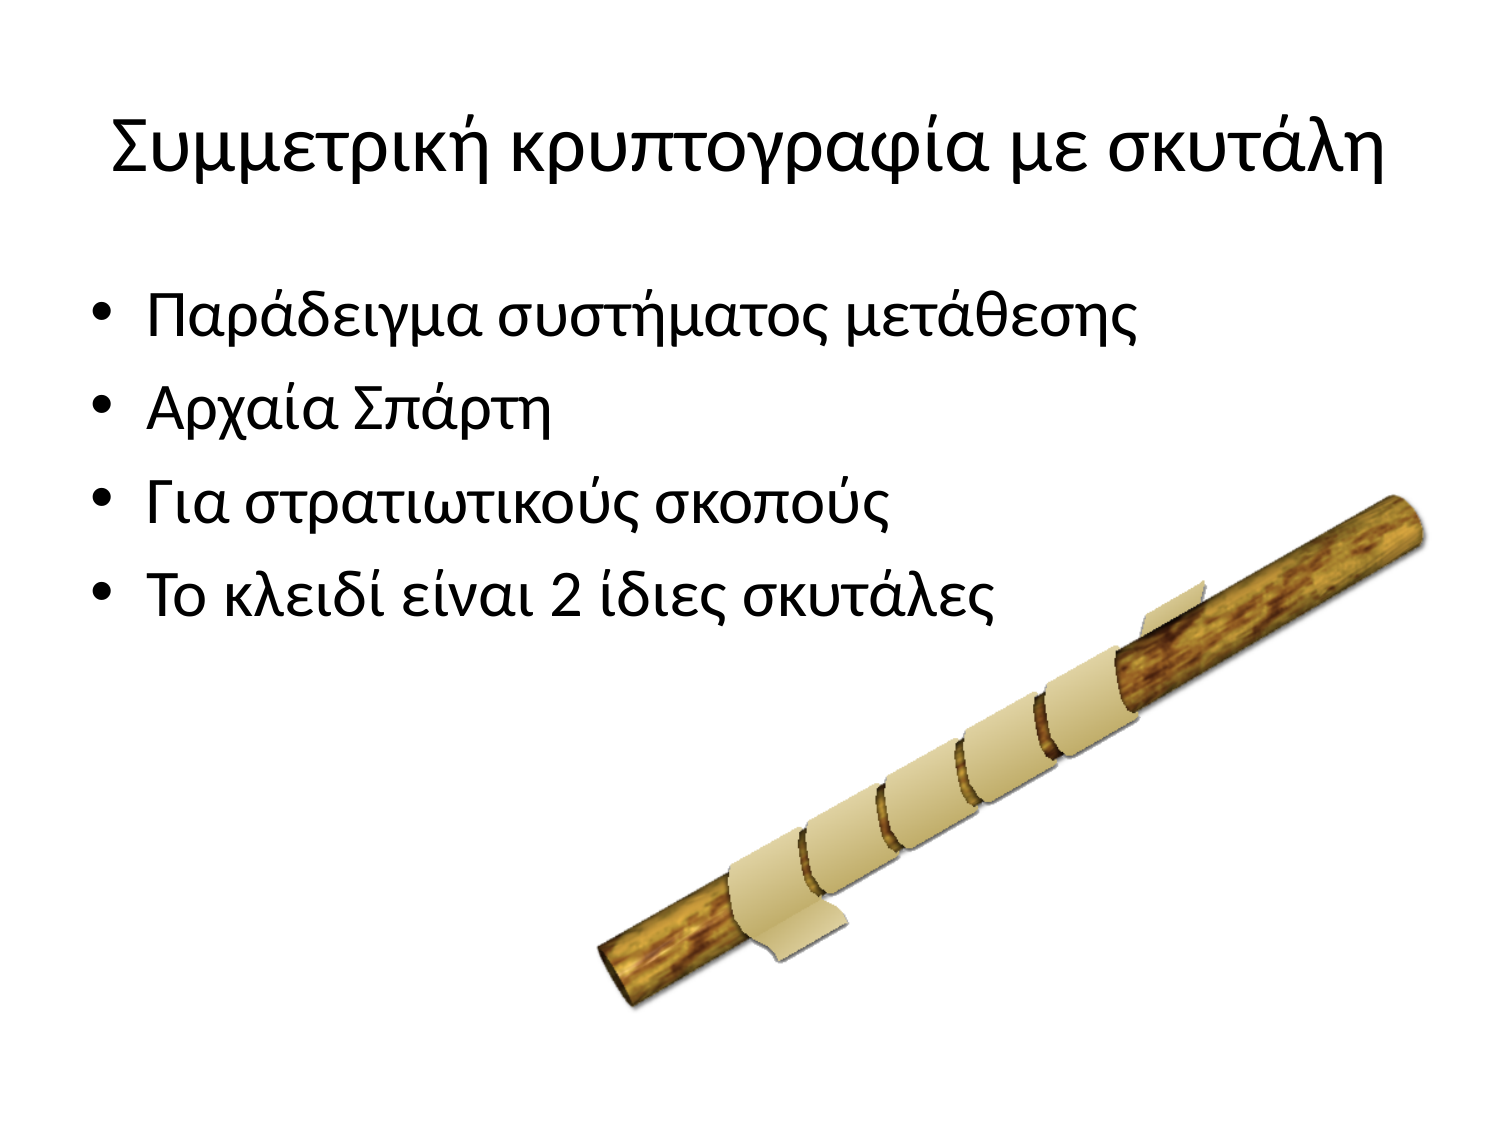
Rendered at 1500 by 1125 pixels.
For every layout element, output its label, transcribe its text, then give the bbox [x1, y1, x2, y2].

title Συμμετρική κρυπτογραφία με σκυτάλη [75, 45, 1425, 233]
list Παράδειγμα συστήματος μετάθεσης Αρχαία Σπάρτη Για στρατιωτικούς σκοπούς Το κλειδί είναι 2 ίδιες σκυτάλες [75, 262, 1425, 1005]
picture [524, 359, 1500, 1110]
